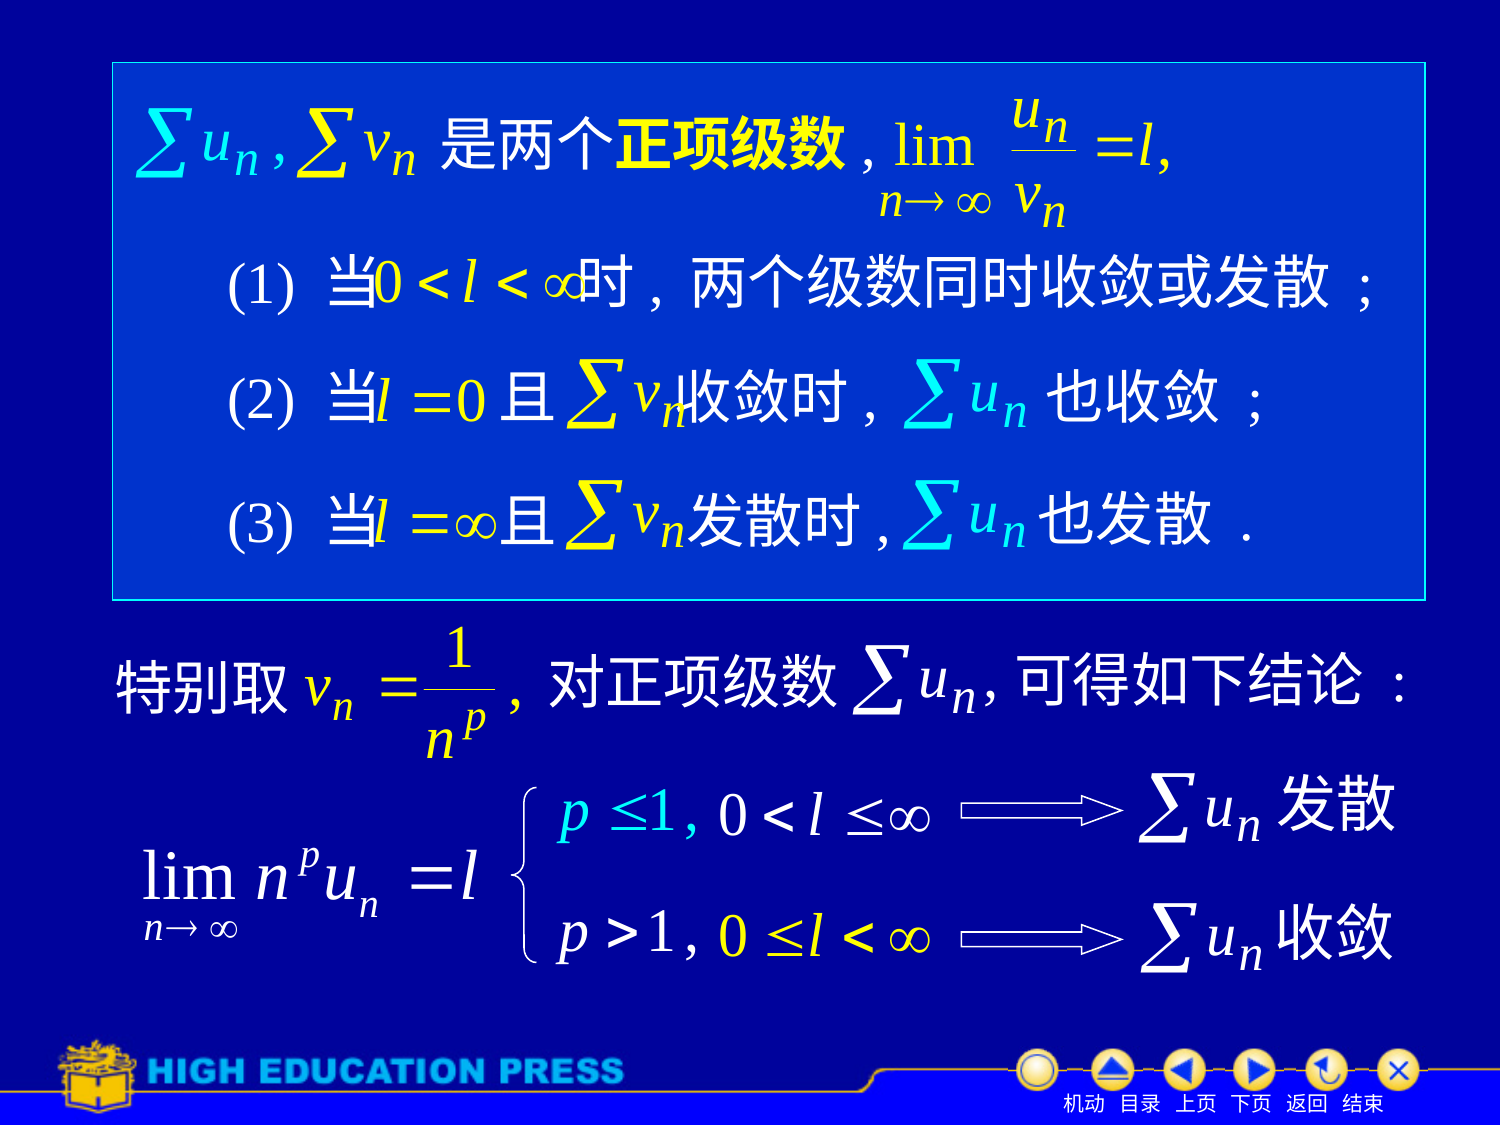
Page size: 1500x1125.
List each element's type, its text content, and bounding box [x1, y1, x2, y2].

text_box (3) 当 且 发散时, [212, 476, 950, 562]
text_box (1) 当 时, [212, 237, 675, 323]
text_box 是两个正项级数, [424, 99, 874, 185]
text_box 两个级数同时收敛或发散 ; [675, 237, 1400, 323]
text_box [716, 907, 934, 962]
text_box [961, 924, 1122, 955]
picture [0, 0, 1500, 1125]
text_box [716, 786, 934, 841]
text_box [563, 356, 695, 436]
text_box 也发散 . [1022, 474, 1273, 560]
text_box 对正项级数 [532, 637, 875, 723]
text_box 特别取 [99, 643, 302, 729]
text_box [1135, 770, 1400, 851]
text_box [901, 356, 1037, 436]
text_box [293, 105, 425, 185]
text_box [302, 616, 525, 763]
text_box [1137, 899, 1400, 980]
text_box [132, 105, 289, 185]
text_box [849, 642, 1000, 722]
text_box (2) 当 且 收敛时, [212, 352, 938, 438]
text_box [562, 477, 694, 557]
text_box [874, 74, 1173, 232]
text_box [112, 62, 1425, 600]
text_box 机动 目录 上页 下页 返回 结束 [1049, 1082, 1404, 1123]
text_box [370, 253, 588, 308]
text_box [511, 787, 537, 963]
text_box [370, 492, 500, 547]
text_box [549, 783, 700, 848]
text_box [372, 372, 488, 427]
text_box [112, 822, 491, 949]
text_box [961, 795, 1122, 826]
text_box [899, 477, 1036, 557]
text_box 可得如下结论 : [999, 635, 1438, 721]
text_box 也收敛 ; [1030, 352, 1319, 438]
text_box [548, 904, 702, 969]
